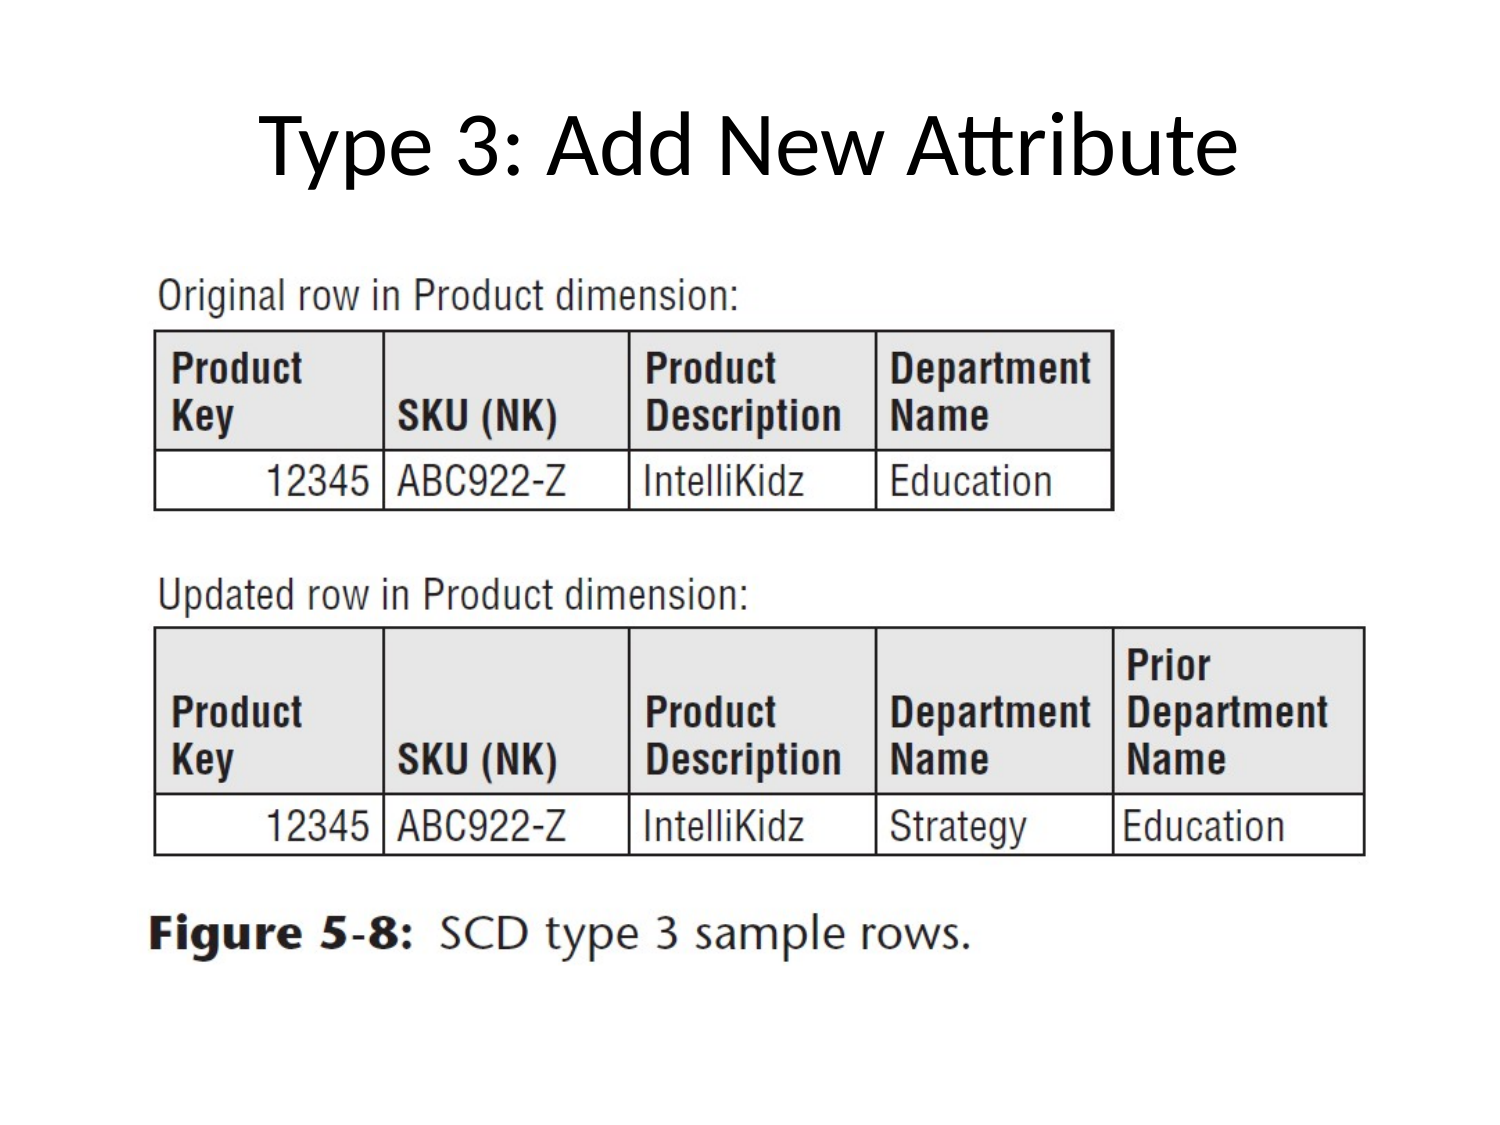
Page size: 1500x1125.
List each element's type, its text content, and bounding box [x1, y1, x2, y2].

picture [137, 266, 1370, 966]
title Type 3: Add New Attribute [75, 45, 1425, 233]
